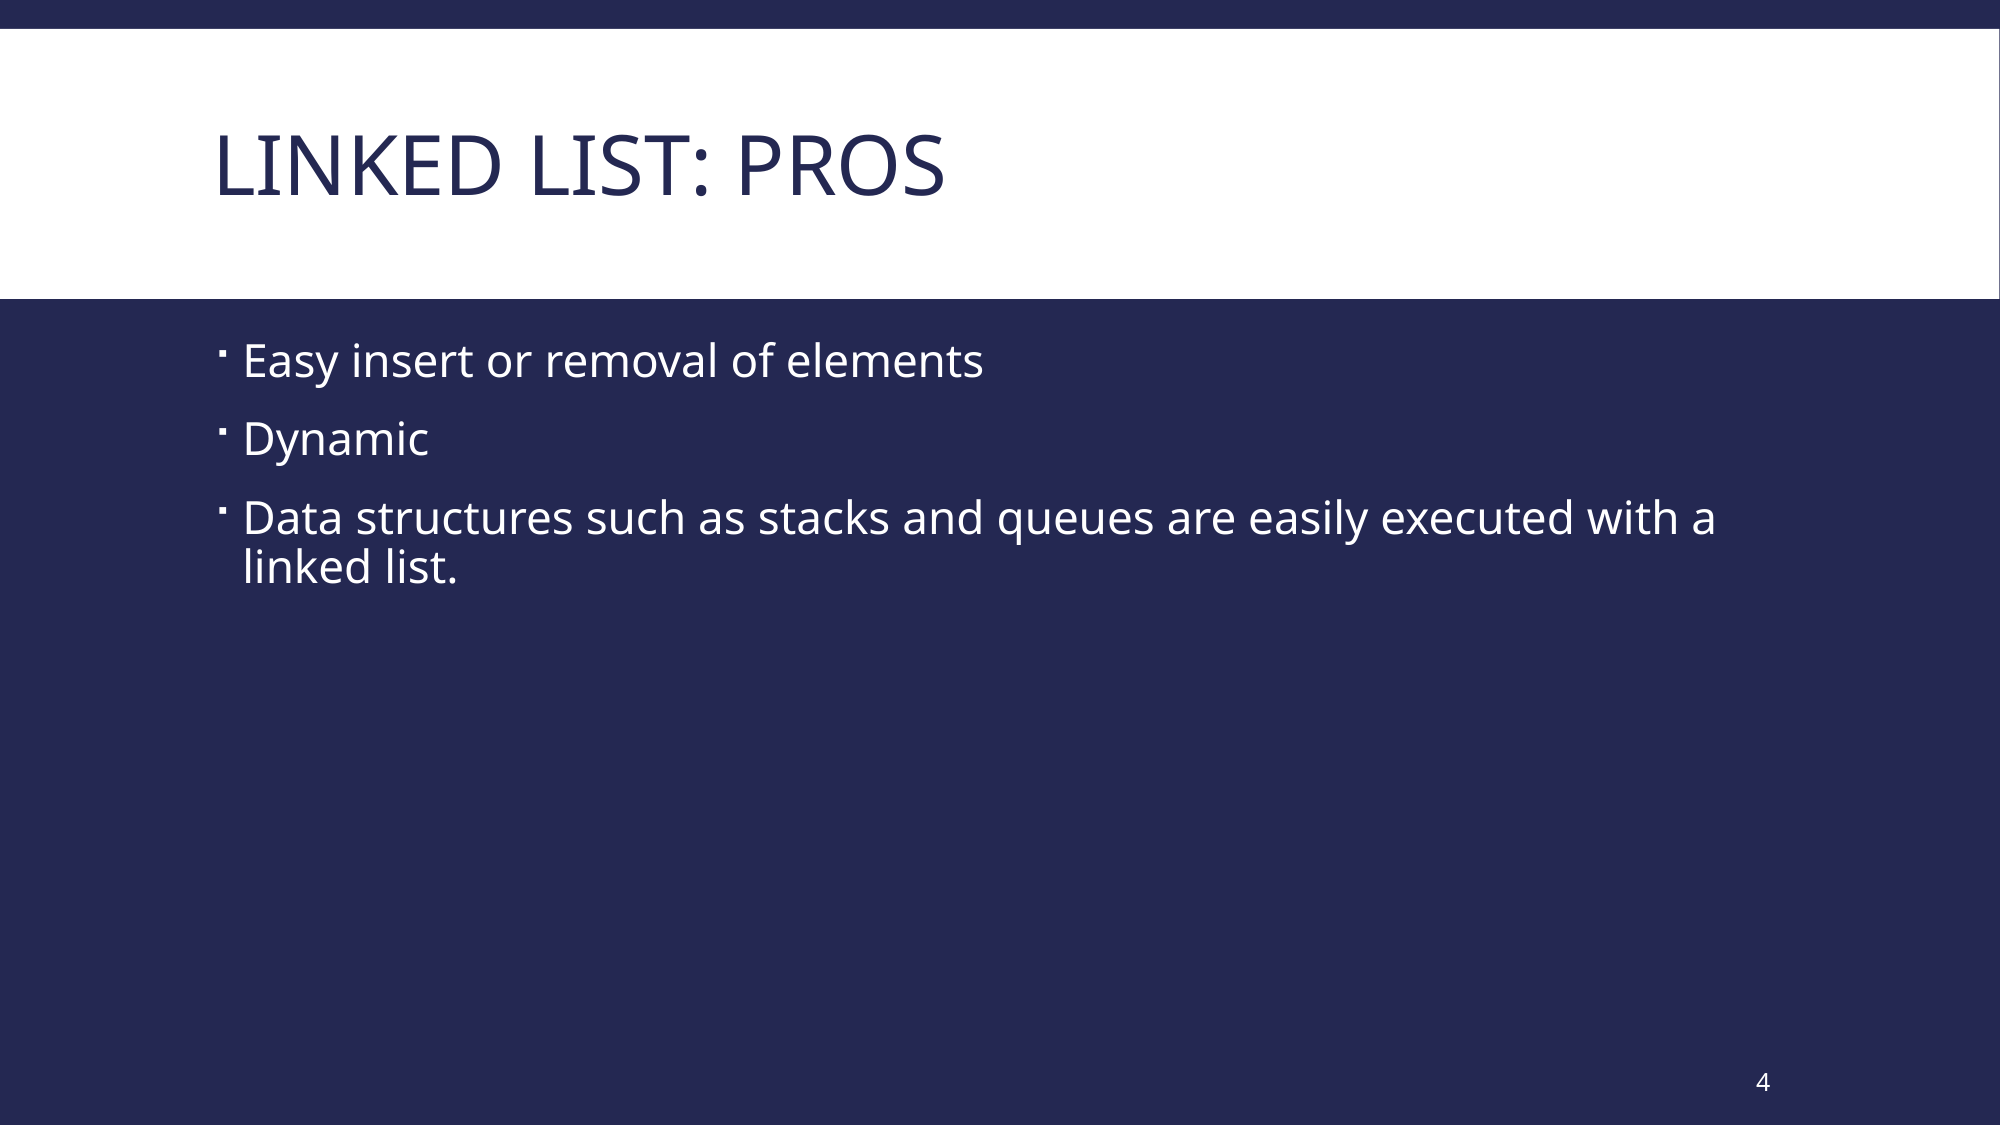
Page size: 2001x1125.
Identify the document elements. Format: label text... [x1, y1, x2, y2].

list Easy insert or removal of elements Dynamic Data structures such as stacks and queues are easily executed with a linked list. [197, 329, 1803, 1020]
title Linked List: Pros [197, 46, 1803, 295]
slide_number 4 [1748, 1053, 1904, 1114]
